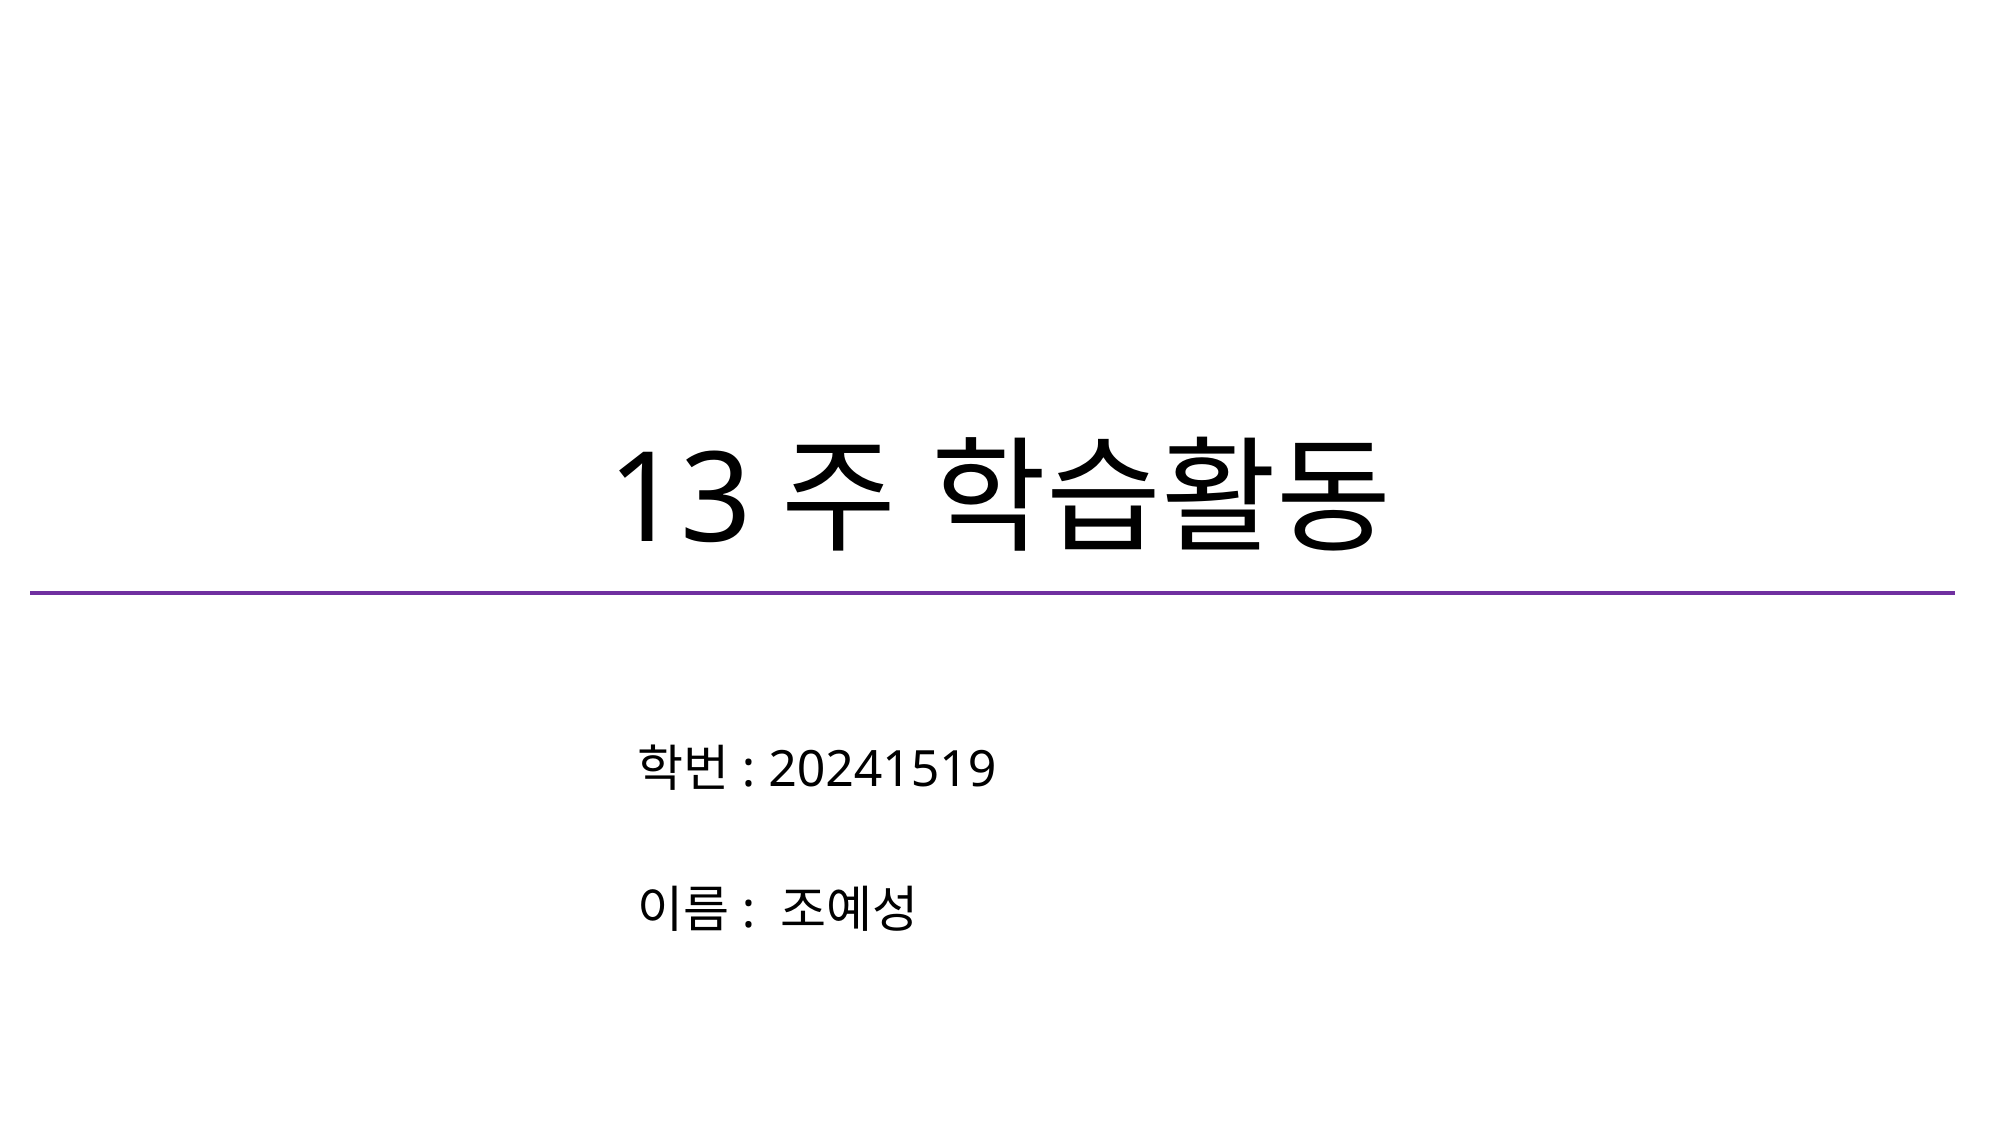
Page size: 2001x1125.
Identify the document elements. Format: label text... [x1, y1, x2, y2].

subtitle 학번: 20241519 이름: 조예성 [622, 669, 1488, 941]
title 13주 학습활동 [249, 184, 1750, 576]
